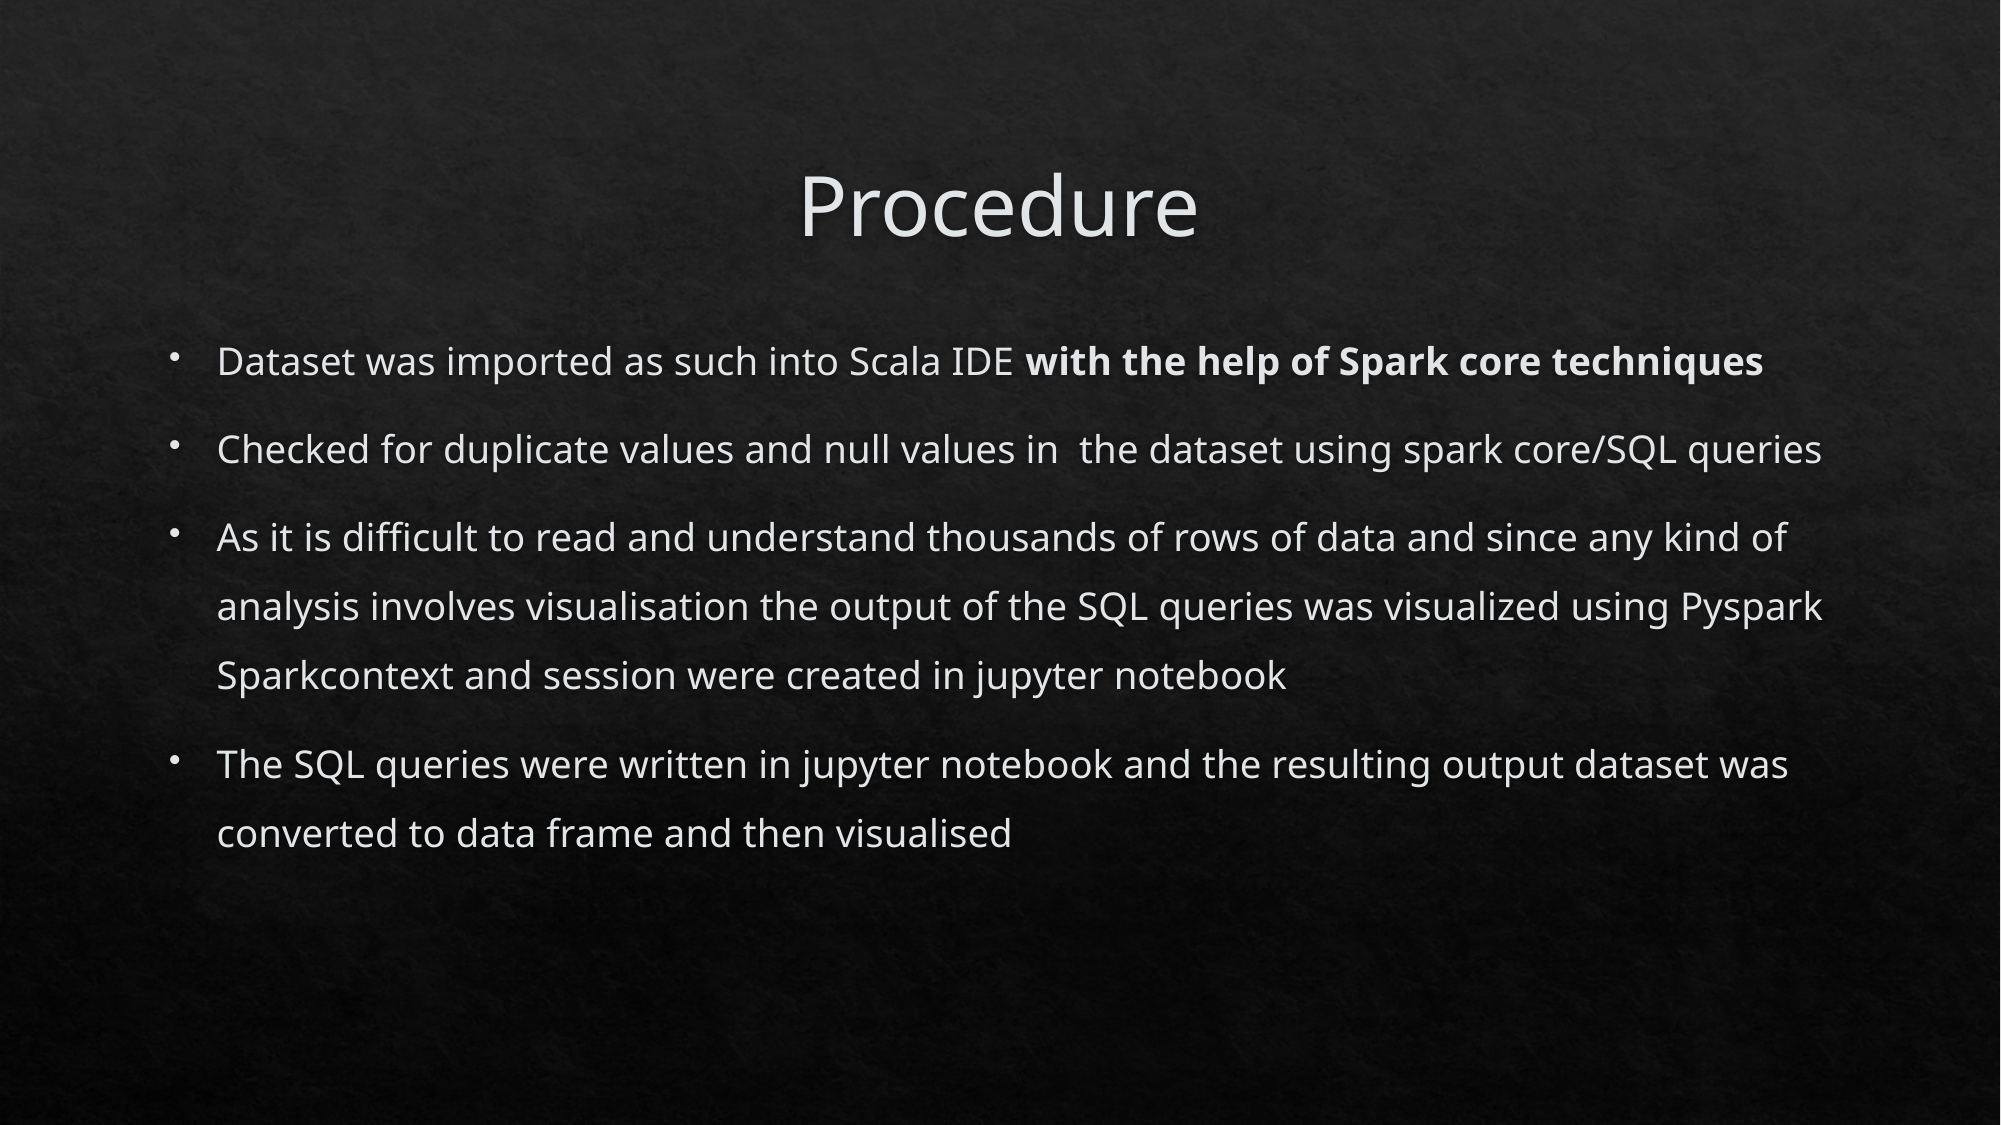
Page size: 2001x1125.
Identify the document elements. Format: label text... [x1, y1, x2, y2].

title Procedure [149, 99, 1849, 301]
list Dataset was imported as such into Scala IDE with the help of Spark core techniques Checked for duplicate values and null values in the dataset using spark core/SQL queries As it is difficult to read and understand thousands of rows of data and since any kind of analysis involves visualisation the output of the SQL queries was visualized using Pyspark Sparkcontext and session were created in jupyter notebook The SQL queries were written in jupyter notebook and the resulting output dataset was converted to data frame and then visualised [149, 306, 1849, 916]
